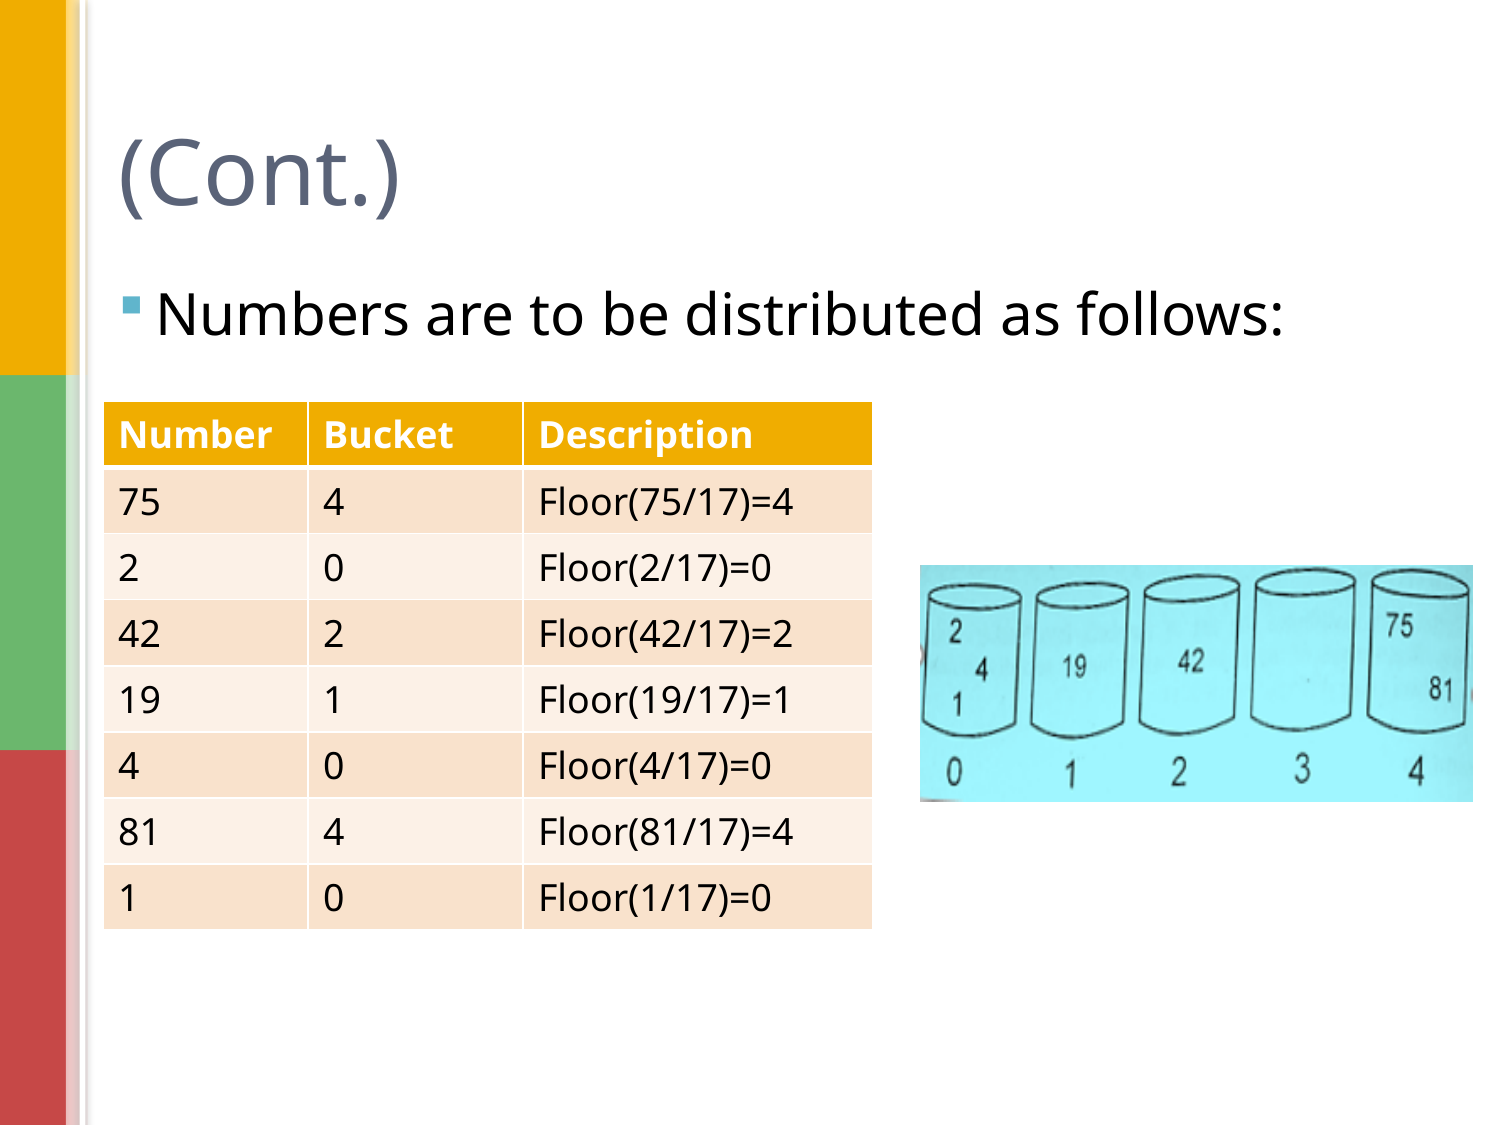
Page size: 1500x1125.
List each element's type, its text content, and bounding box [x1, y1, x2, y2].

title (Cont.) [103, 59, 1397, 277]
picture [919, 564, 1473, 803]
list Numbers are to be distributed as follows: [103, 277, 1397, 992]
